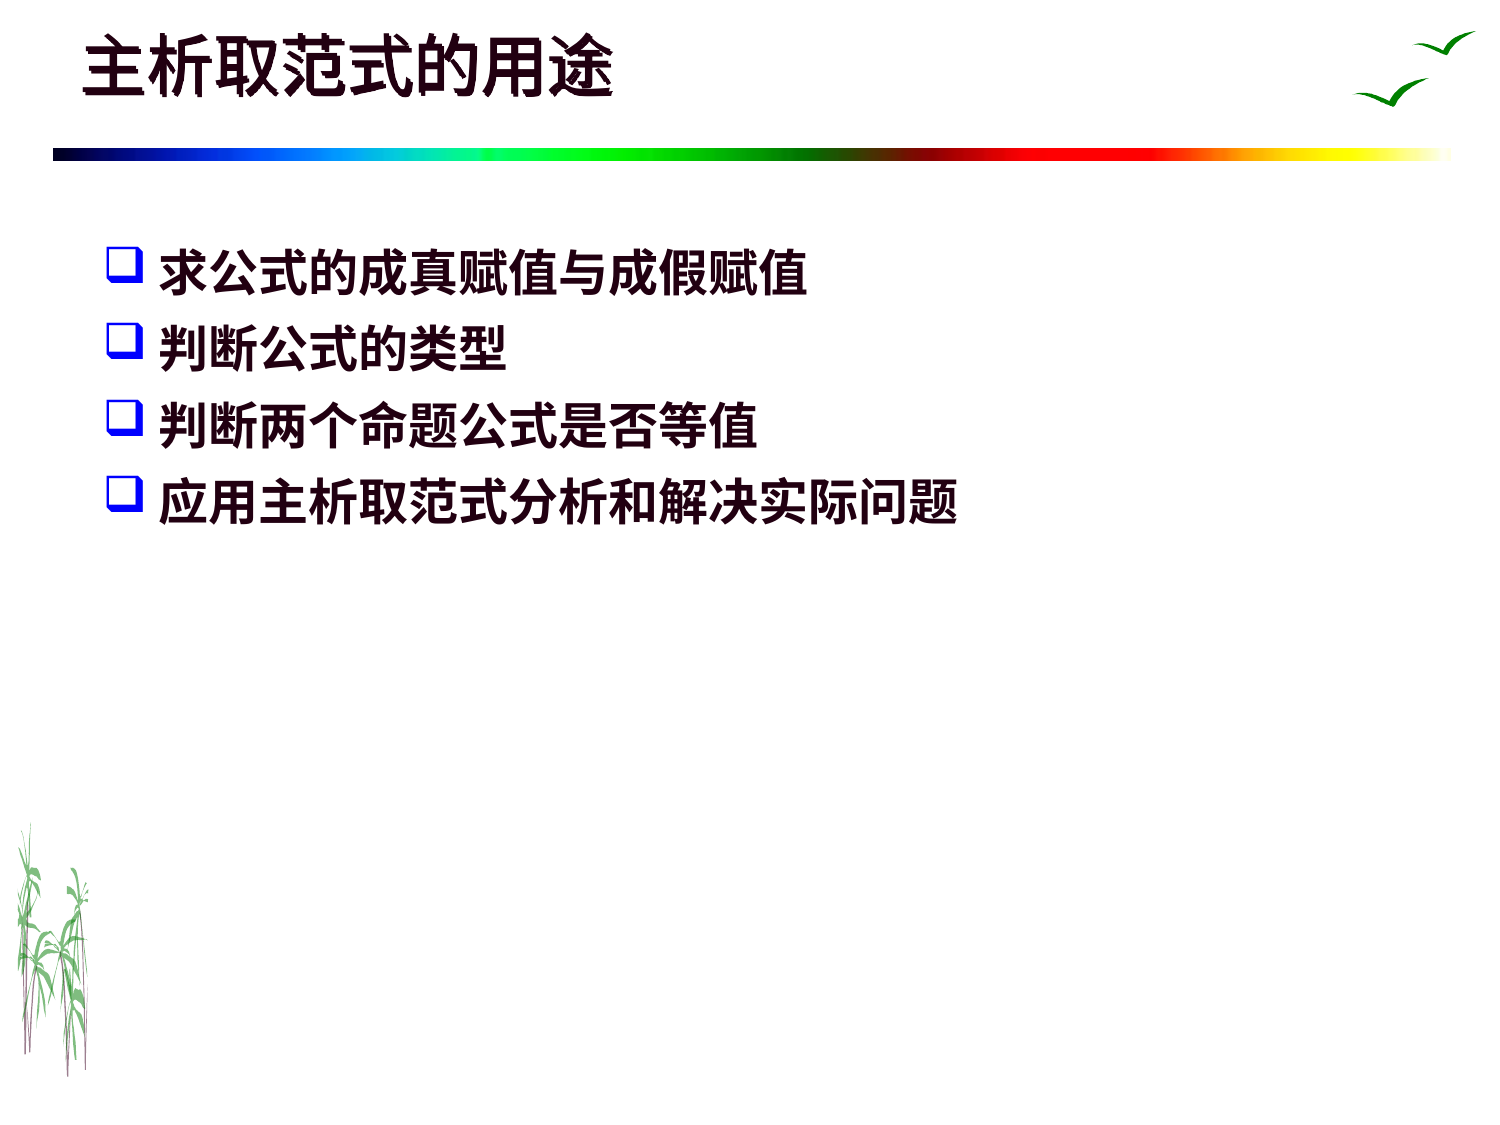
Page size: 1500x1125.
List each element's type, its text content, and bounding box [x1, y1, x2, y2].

title 主析取范式的用途 [64, 0, 1388, 126]
picture [53, 148, 350, 161]
list 求公式的成真赋值与成假赋值 判断公式的类型 判断两个命题公式是否等值 应用主析取范式分析和解决实际问题 [87, 224, 1313, 901]
picture [378, 148, 1451, 161]
